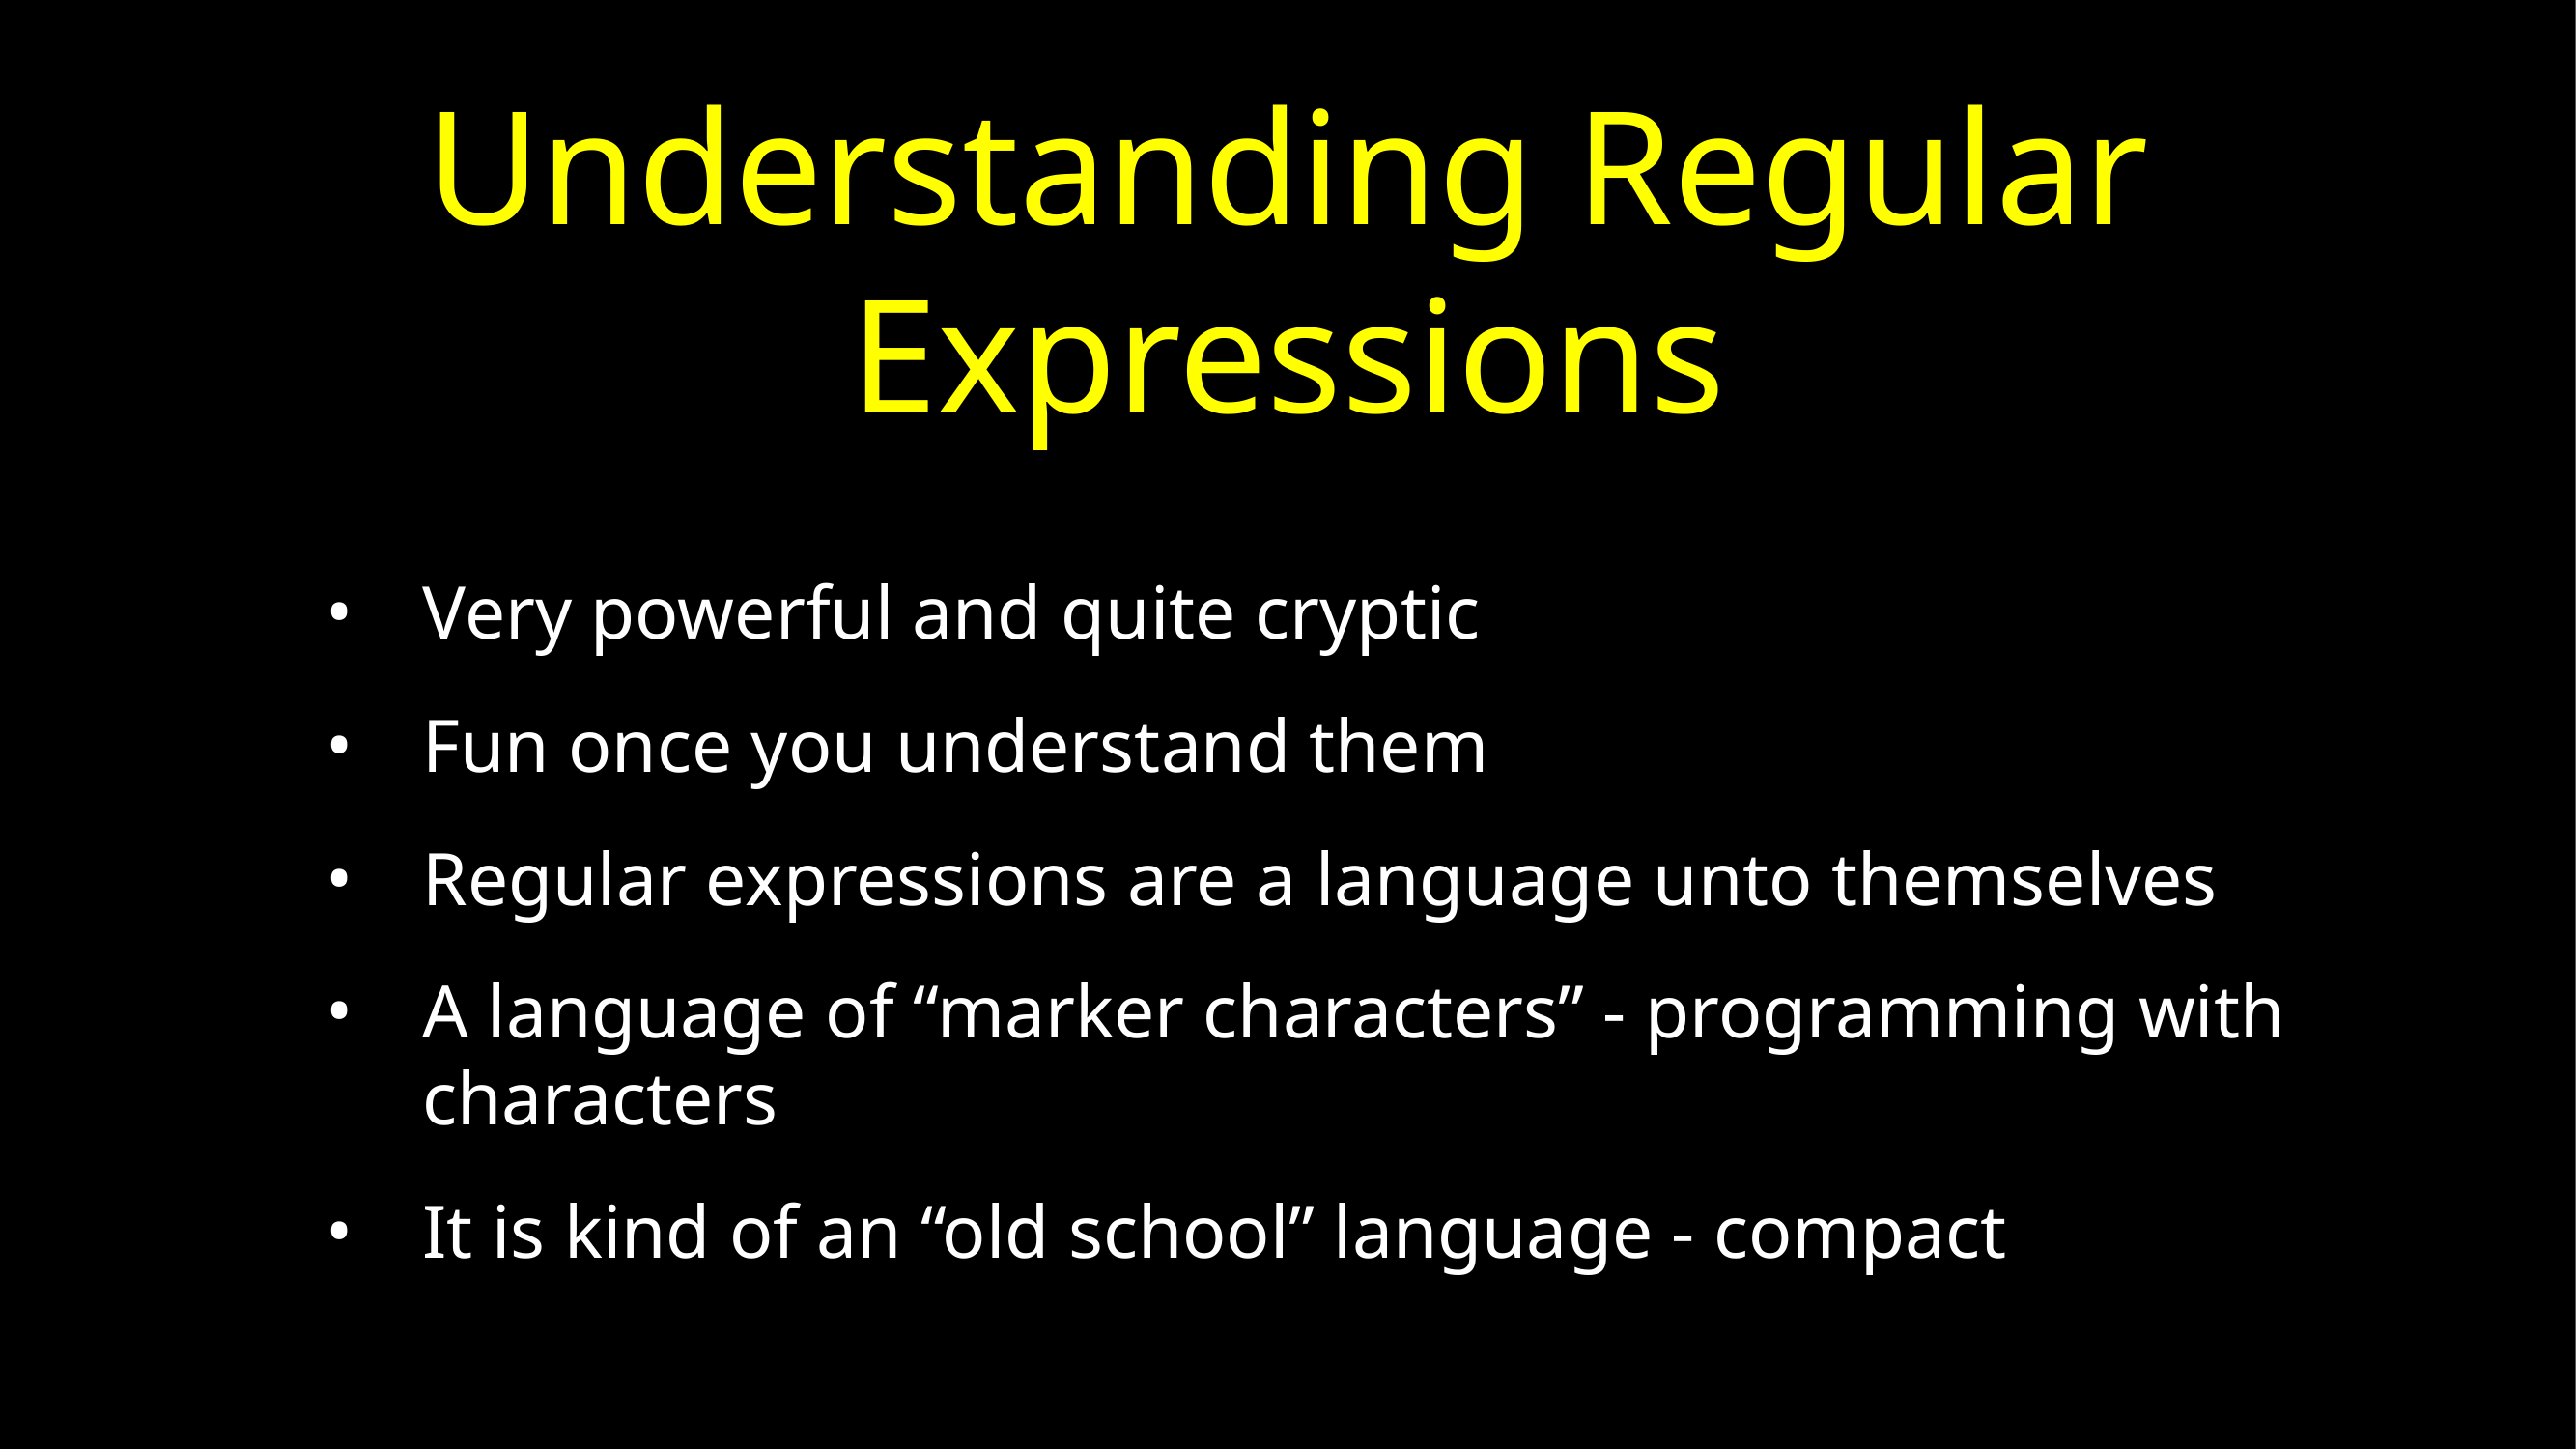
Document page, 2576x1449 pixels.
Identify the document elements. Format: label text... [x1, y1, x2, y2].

title Understanding Regular Expressions [239, 74, 2336, 438]
list Very powerful and quite cryptic Fun once you understand them Regular expressions are a language unto themselves A language of “marker characters” - programming with characters It is kind of an “old school” language - compact [239, 495, 2336, 1345]
